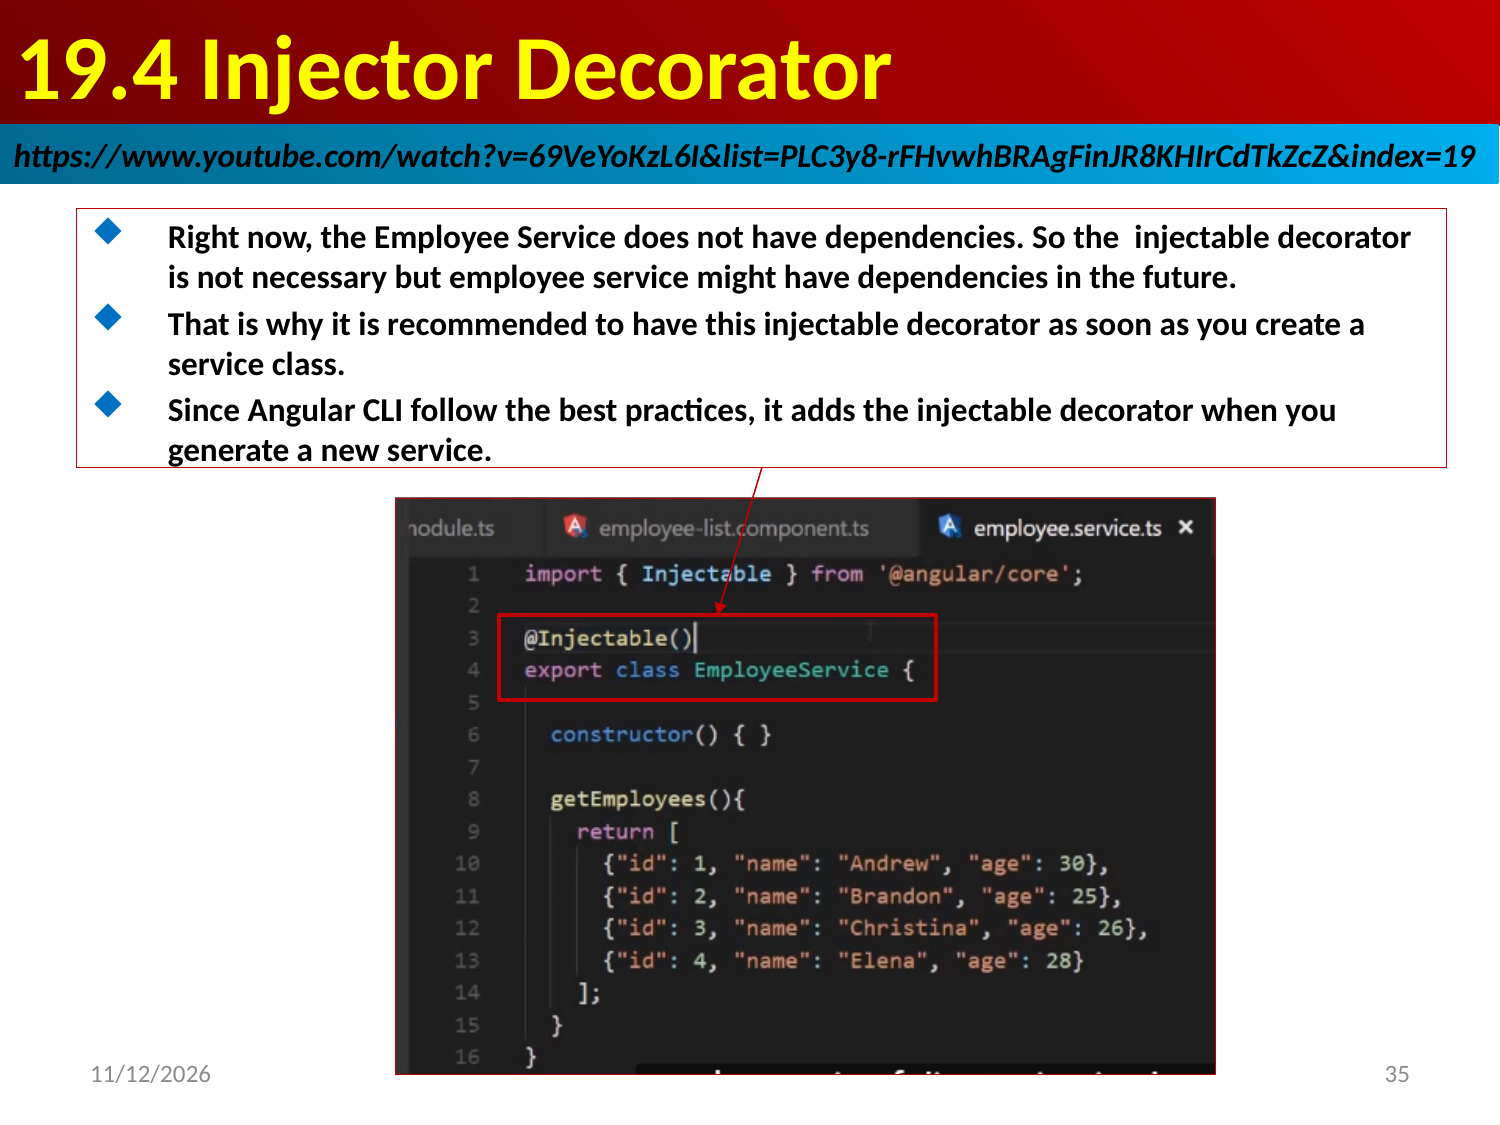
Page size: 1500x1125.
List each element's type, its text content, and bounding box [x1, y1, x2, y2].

text_box https://www.youtube.com/watch?v=69VeYoKzL6I&list=PLC3y8-rFHvwhBRAgFinJR8KHIrCdTkZcZ&index=19 [0, 124, 1499, 184]
subtitle Right now, the Employee Service does not have dependencies. So the injectable decorator is not necessary but employee service might have dependencies in the future. That is why it is recommended to have this injectable decorator as soon as you create a service class. Since Angular CLI follow the best practices, it adds the injectable decorator when you generate a new service. [76, 208, 1447, 468]
title 19.4 Injector Decorator [0, 0, 1500, 126]
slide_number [75, 1042, 425, 1103]
picture [395, 497, 1217, 1075]
slide_number 35 [1074, 1042, 1425, 1103]
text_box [716, 467, 762, 616]
